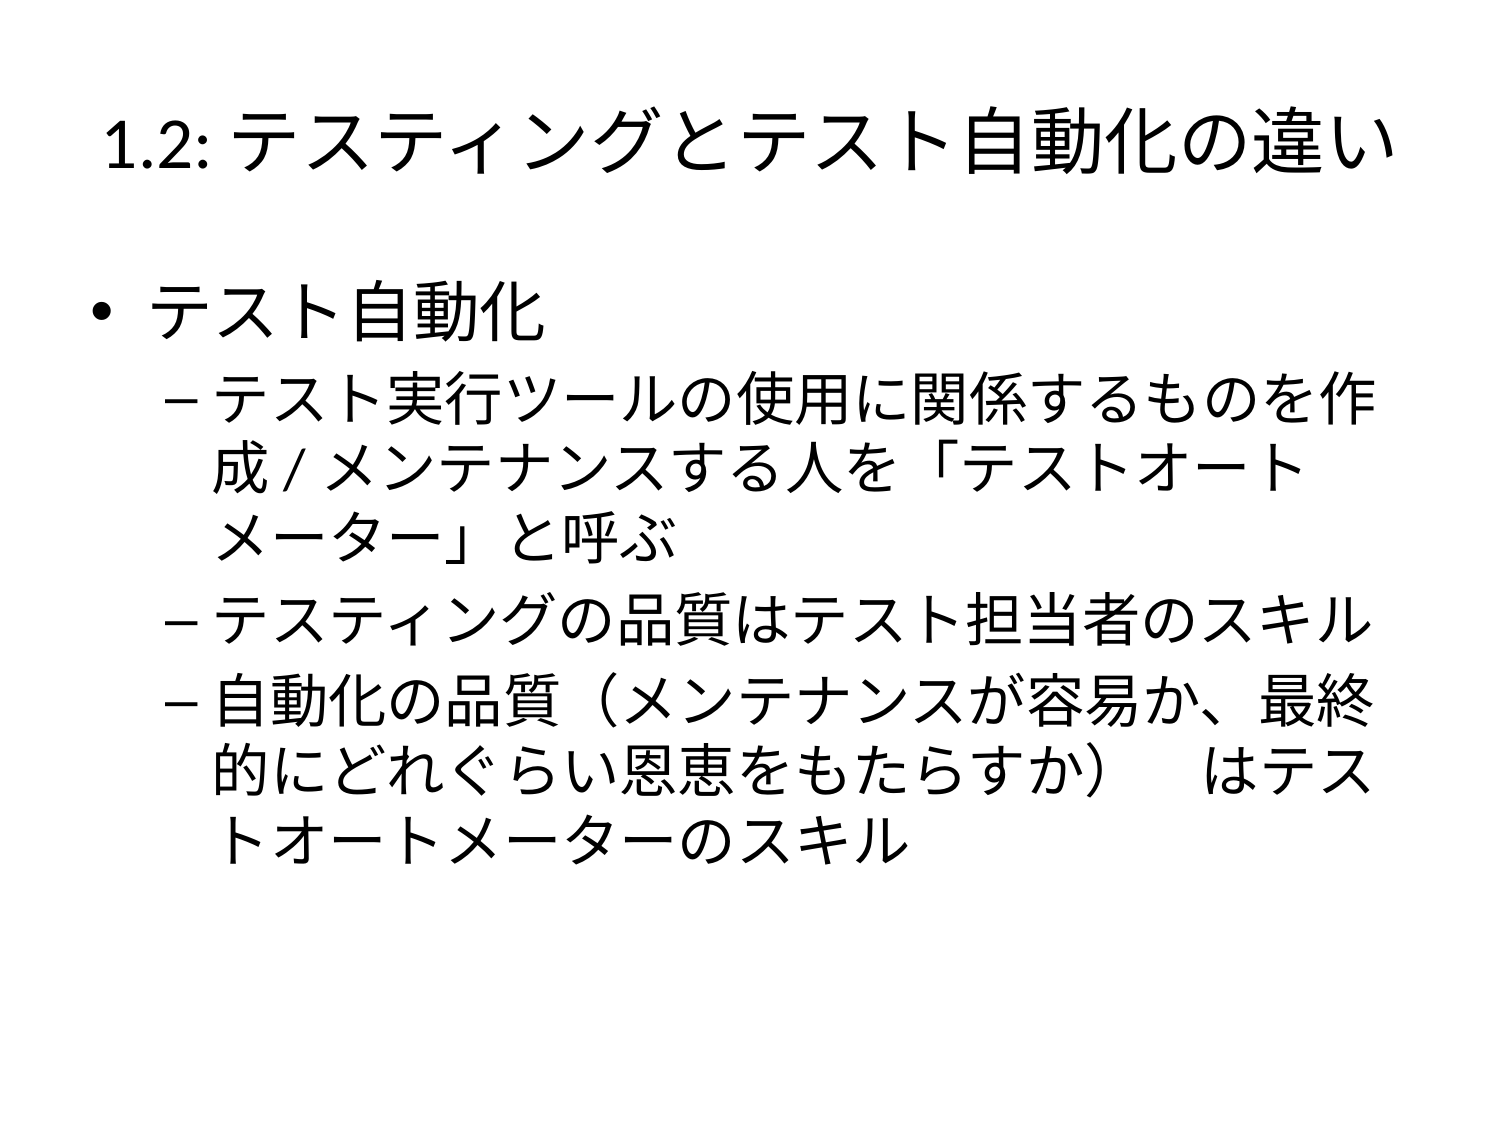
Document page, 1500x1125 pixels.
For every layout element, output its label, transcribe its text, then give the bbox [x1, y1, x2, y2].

list テスト自動化 テスト実行ツールの使用に関係するものを作成/メンテナンスする人を「テストオートメーター」と呼ぶ テスティングの品質はテスト担当者のスキル 自動化の品質（メンテナンスが容易か、最終的にどれぐらい恩恵をもたらすか） はテストオートメーターのスキル [75, 262, 1425, 1083]
title 1.2:テスティングとテスト自動化の違い [75, 45, 1425, 233]
